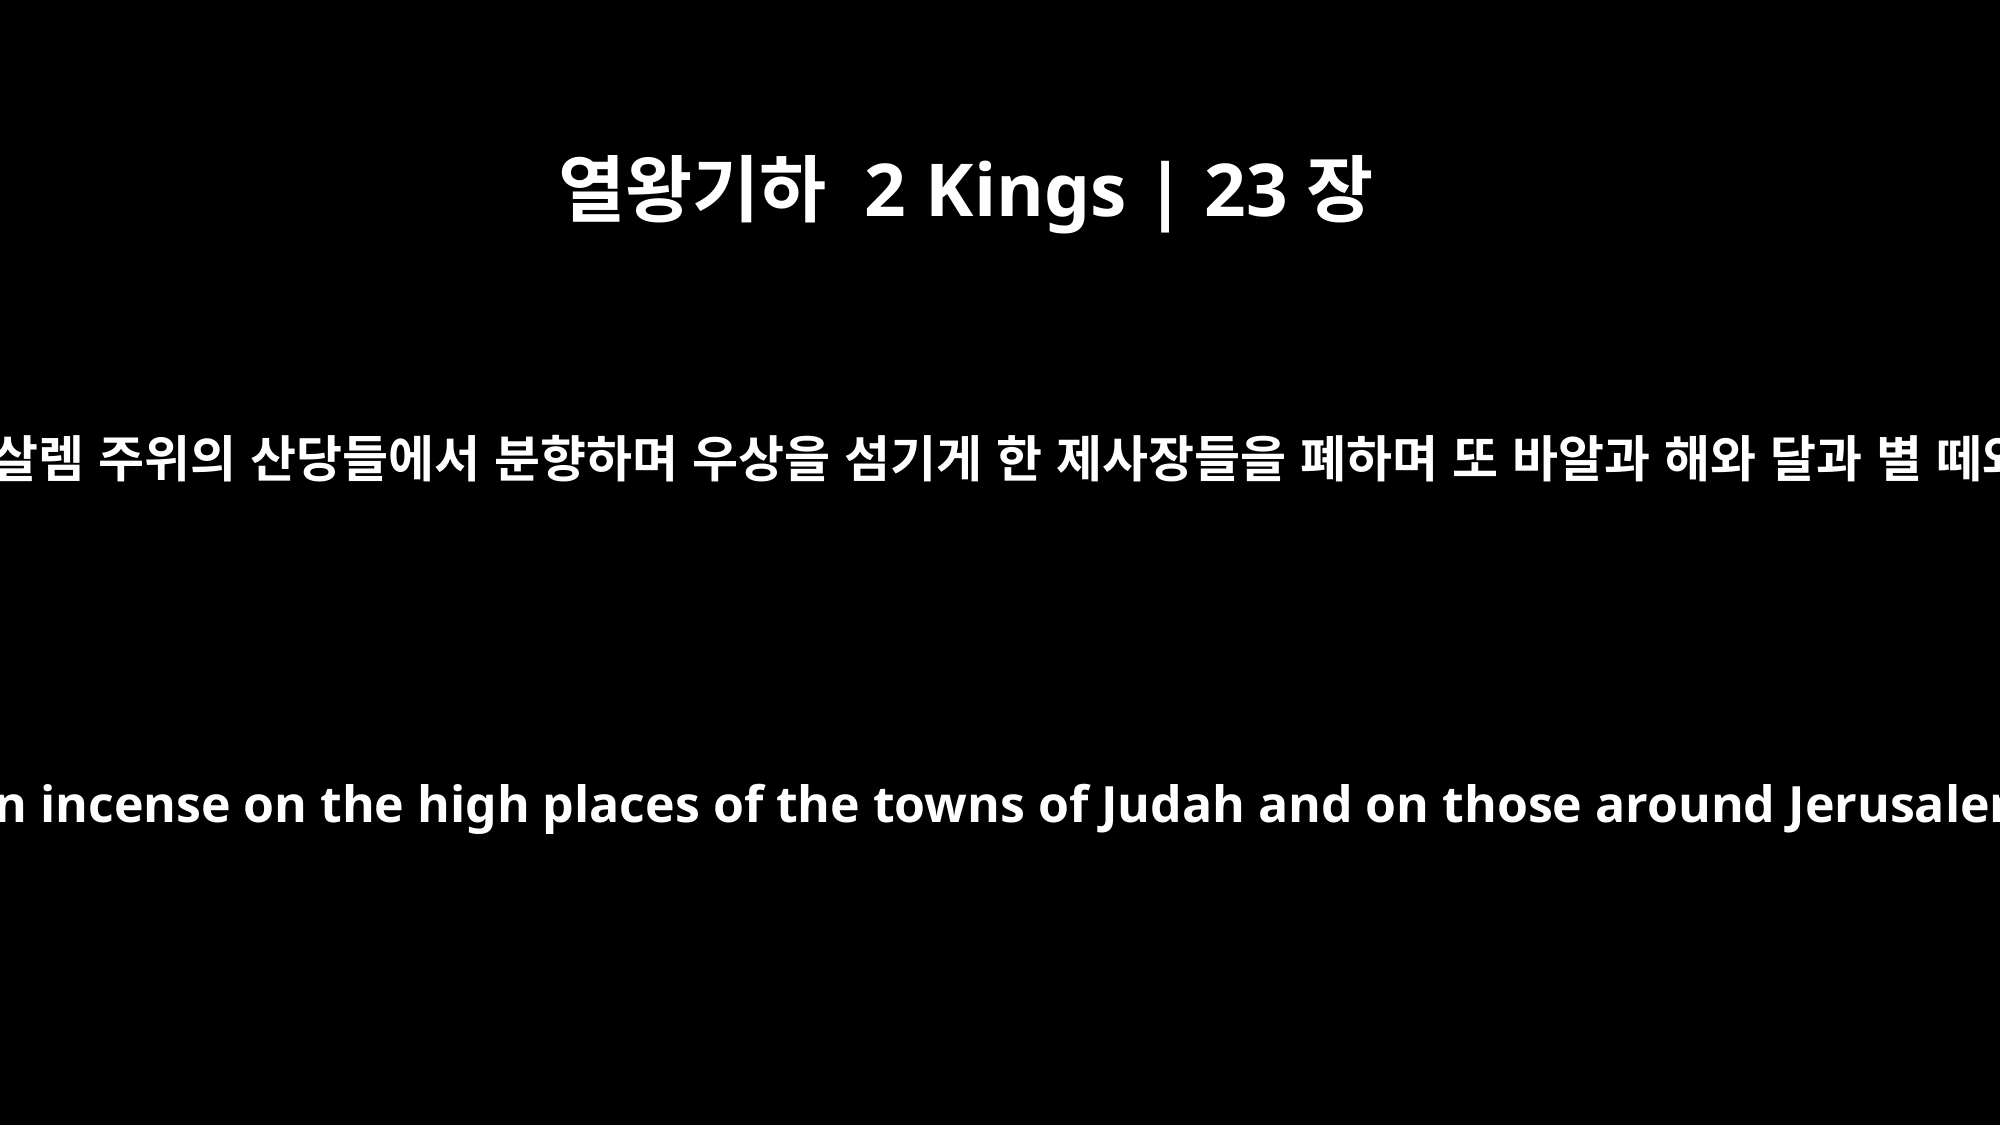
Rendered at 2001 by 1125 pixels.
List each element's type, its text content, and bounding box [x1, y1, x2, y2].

text_box 열왕기하 2 Kings | 23장 [543, 136, 1389, 239]
text_box 5 옛적에 유다 왕들이 세워서 유다 모든 성읍과 예루살렘 주위의 산당들에서 분향하며 우상을 섬기게 한 제사장들을 폐하며 또 바알과 해와 달과 별 떼와 하늘의 모든 별에게 분향하는 자들을 폐하고 [0, 359, 2000, 495]
text_box He did away with the pagan priests appointed by the kings of Judah to burn incense on the high places of the towns of Judah and on those around Jerusalem -- those who burned incense to Baal, to the sun and moon, to the constellations and to all the starry hosts. [0, 764, 2000, 900]
